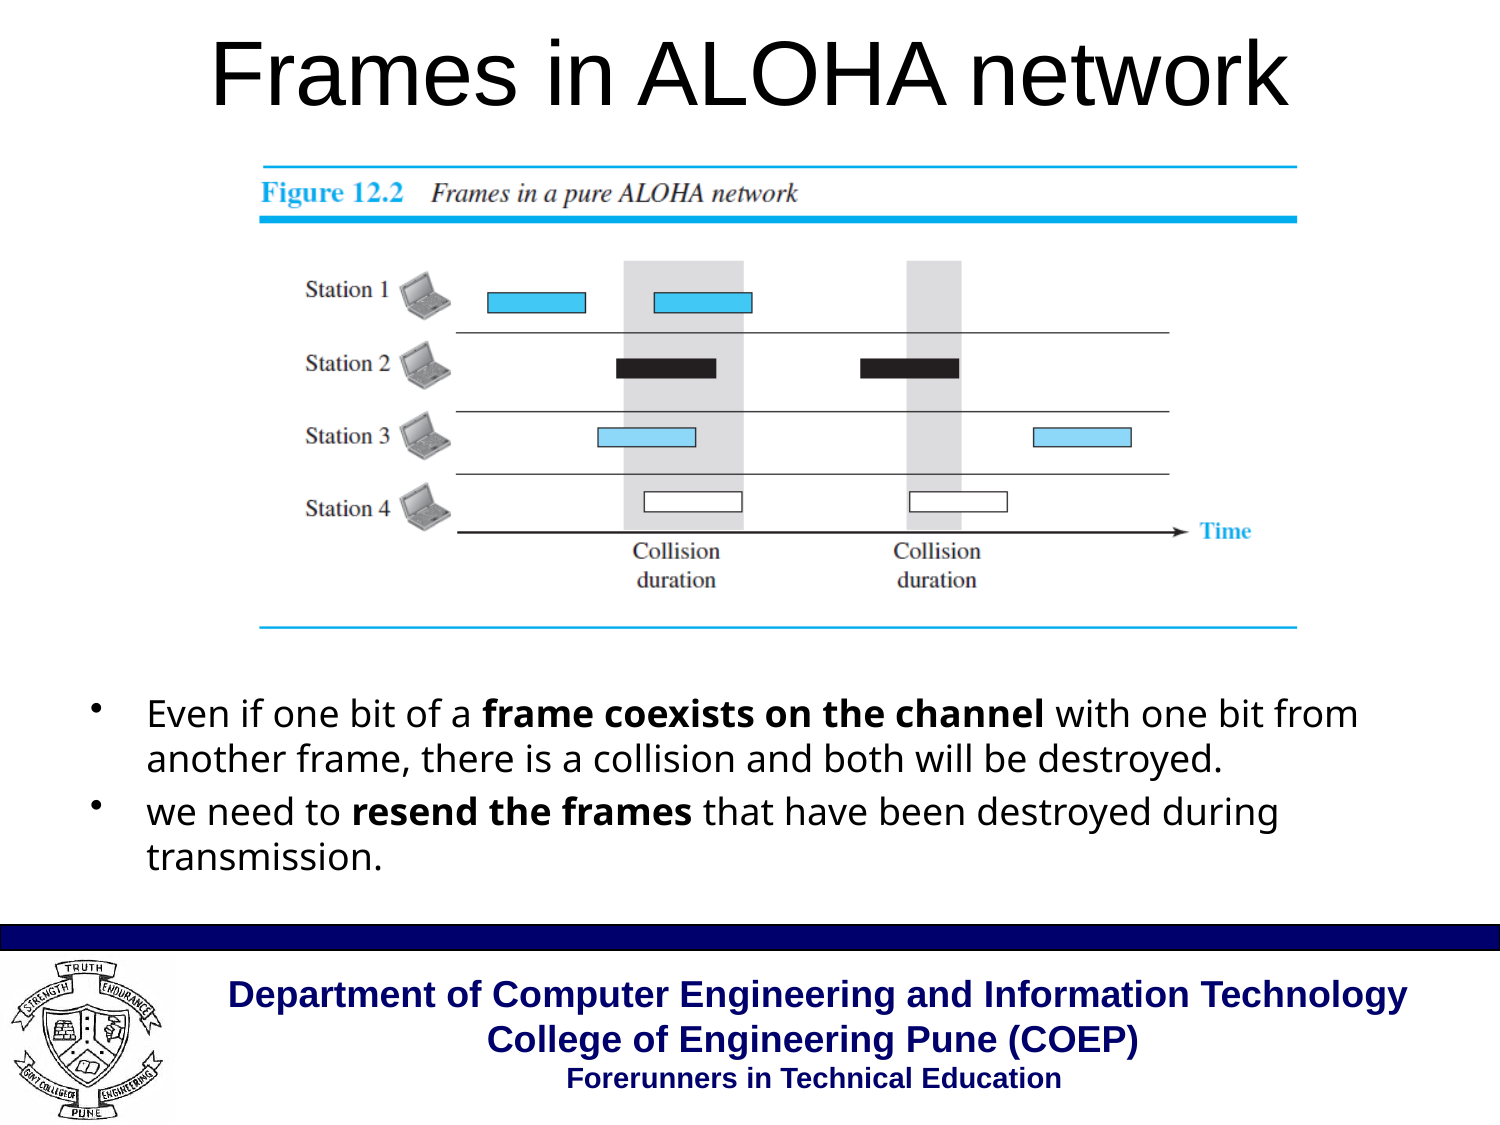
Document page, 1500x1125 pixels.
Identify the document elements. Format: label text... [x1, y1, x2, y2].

picture [237, 137, 1316, 634]
list Even if one bit of a frame coexists on the channel with one bit from another frame, there is a collision and both will be destroyed. we need to resend the frames that have been destroyed during transmission. [74, 262, 1426, 901]
title Frames in ALOHA network [74, 0, 1426, 163]
